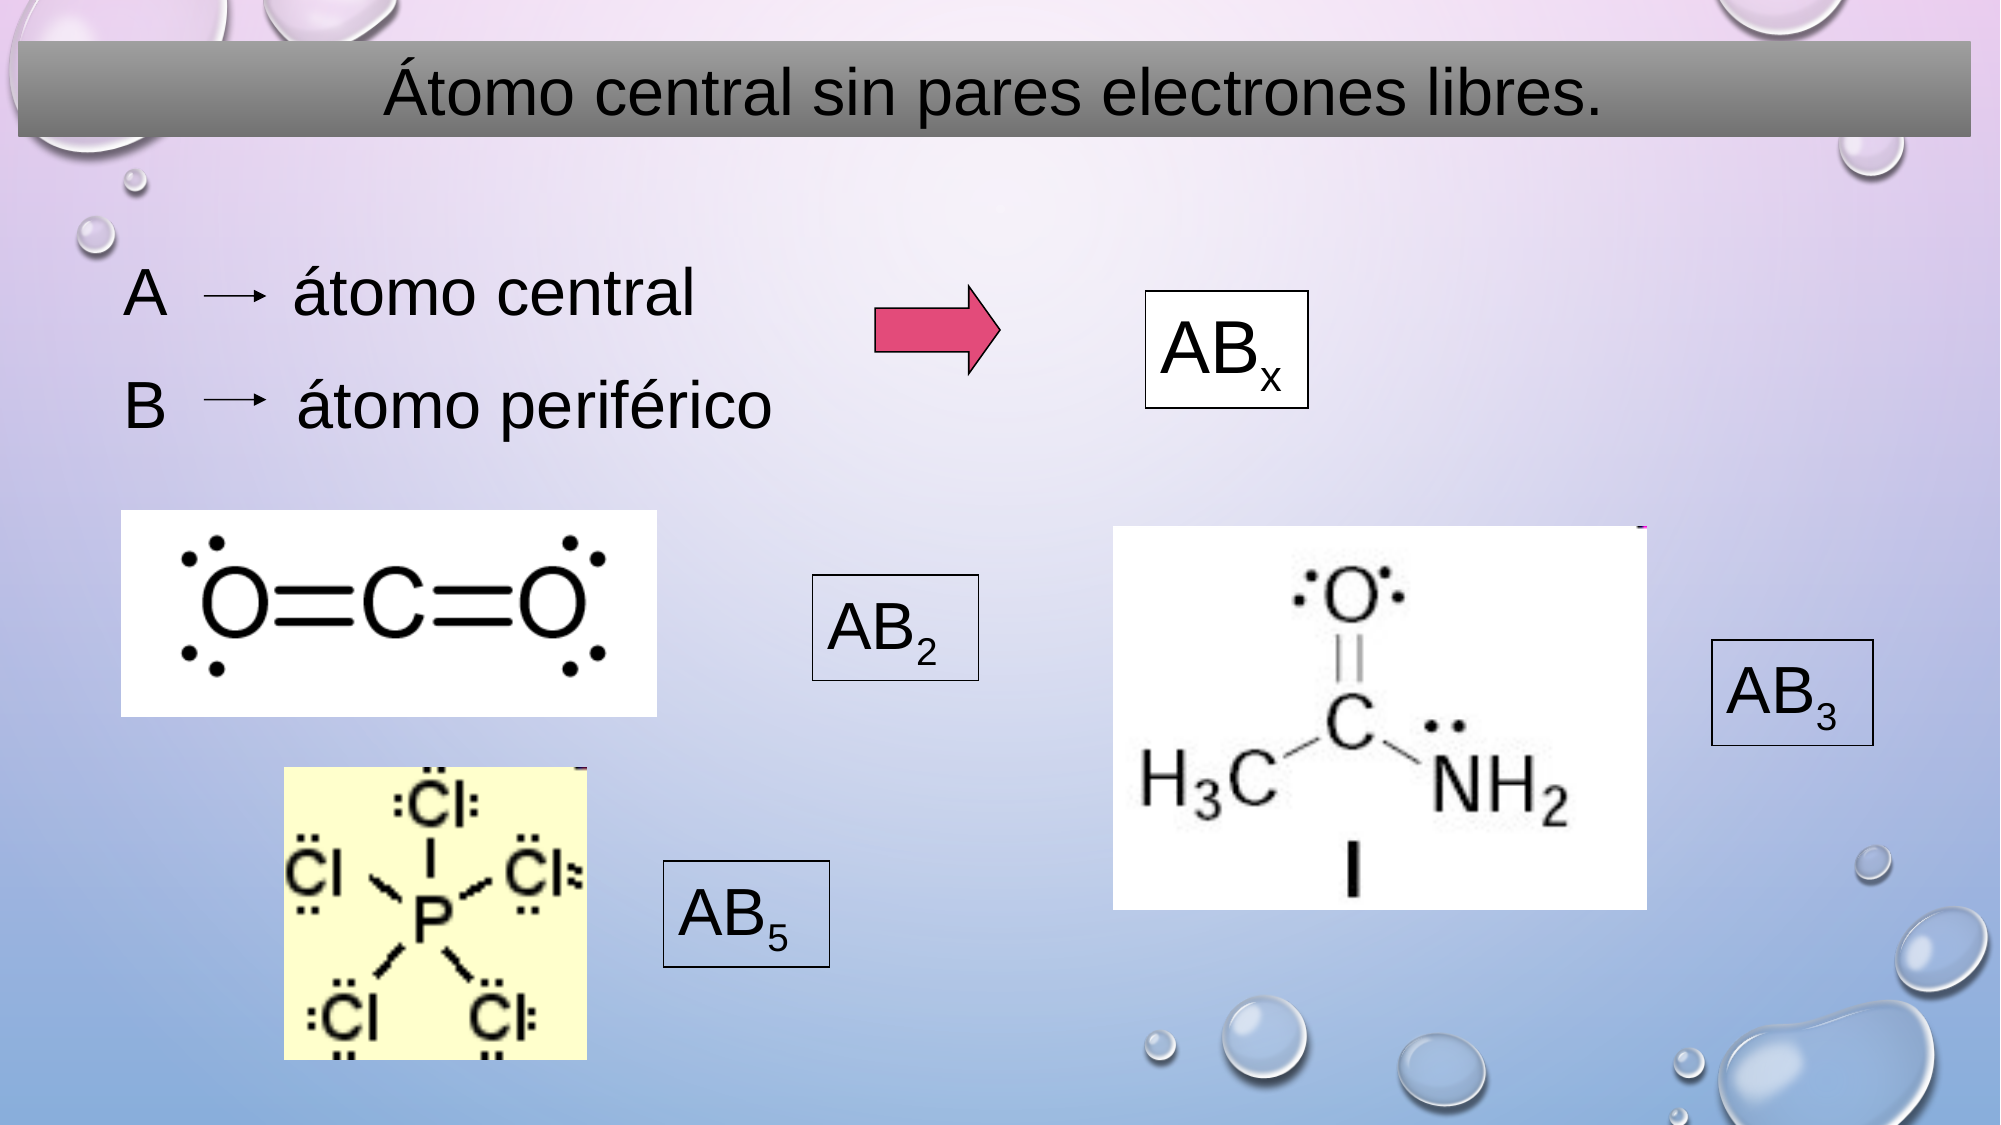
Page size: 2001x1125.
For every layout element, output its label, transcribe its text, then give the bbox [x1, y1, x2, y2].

text_box Átomo central sin pares electrones libres. [18, 41, 1971, 137]
text_box ABx [1145, 290, 1308, 408]
text_box [203, 393, 267, 406]
text_box [203, 289, 267, 303]
text_box AB5 [663, 861, 830, 967]
text_box AB2 [812, 575, 979, 681]
text_box A átomo central B átomo periférico [108, 241, 855, 450]
text_box AB3 [1712, 639, 1873, 746]
picture [0, 0, 2000, 1125]
text_box [875, 286, 1001, 374]
